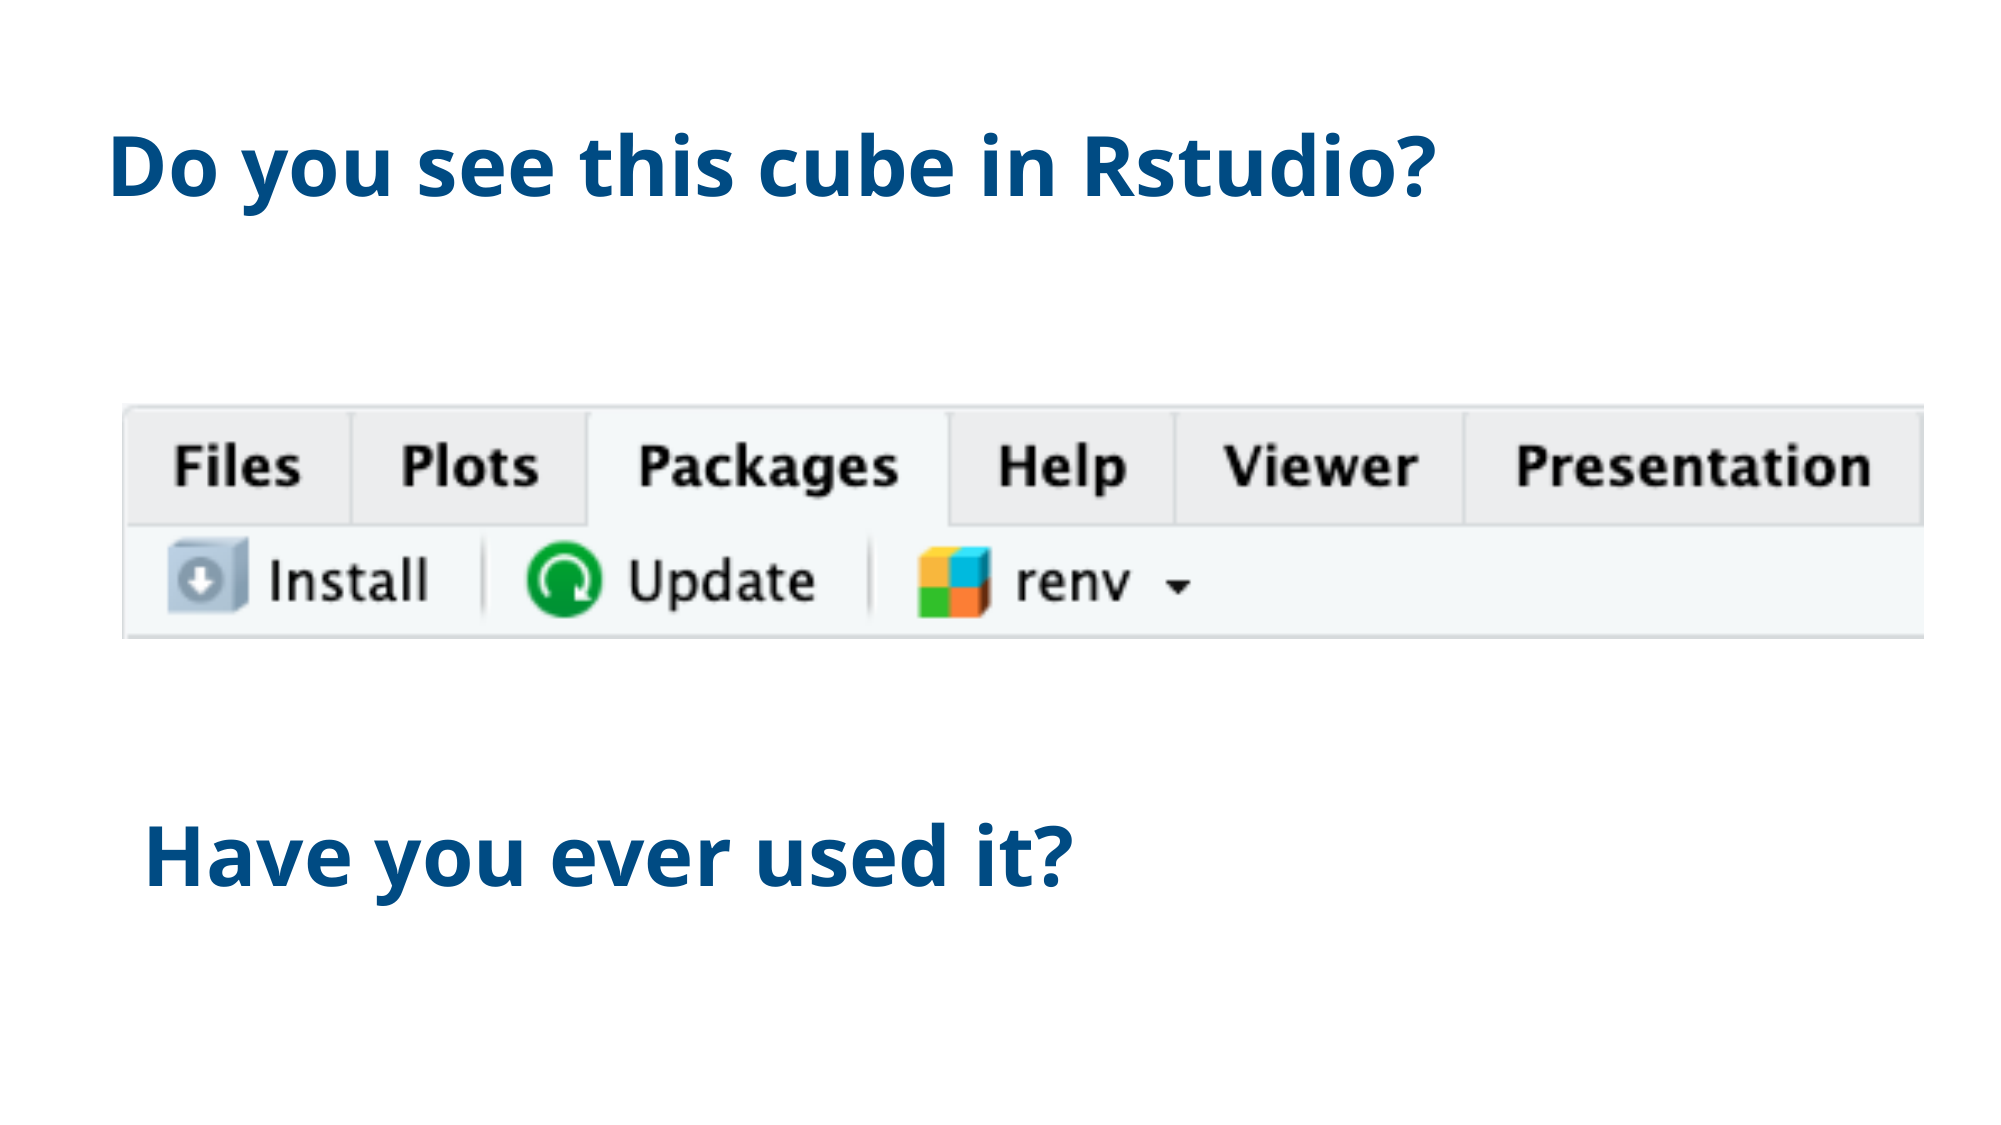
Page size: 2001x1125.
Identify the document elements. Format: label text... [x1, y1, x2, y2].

text_box Do you see this cube in Rstudio? [86, 93, 1796, 234]
picture [122, 403, 1924, 640]
text_box Have you ever used it? [122, 783, 1833, 924]
